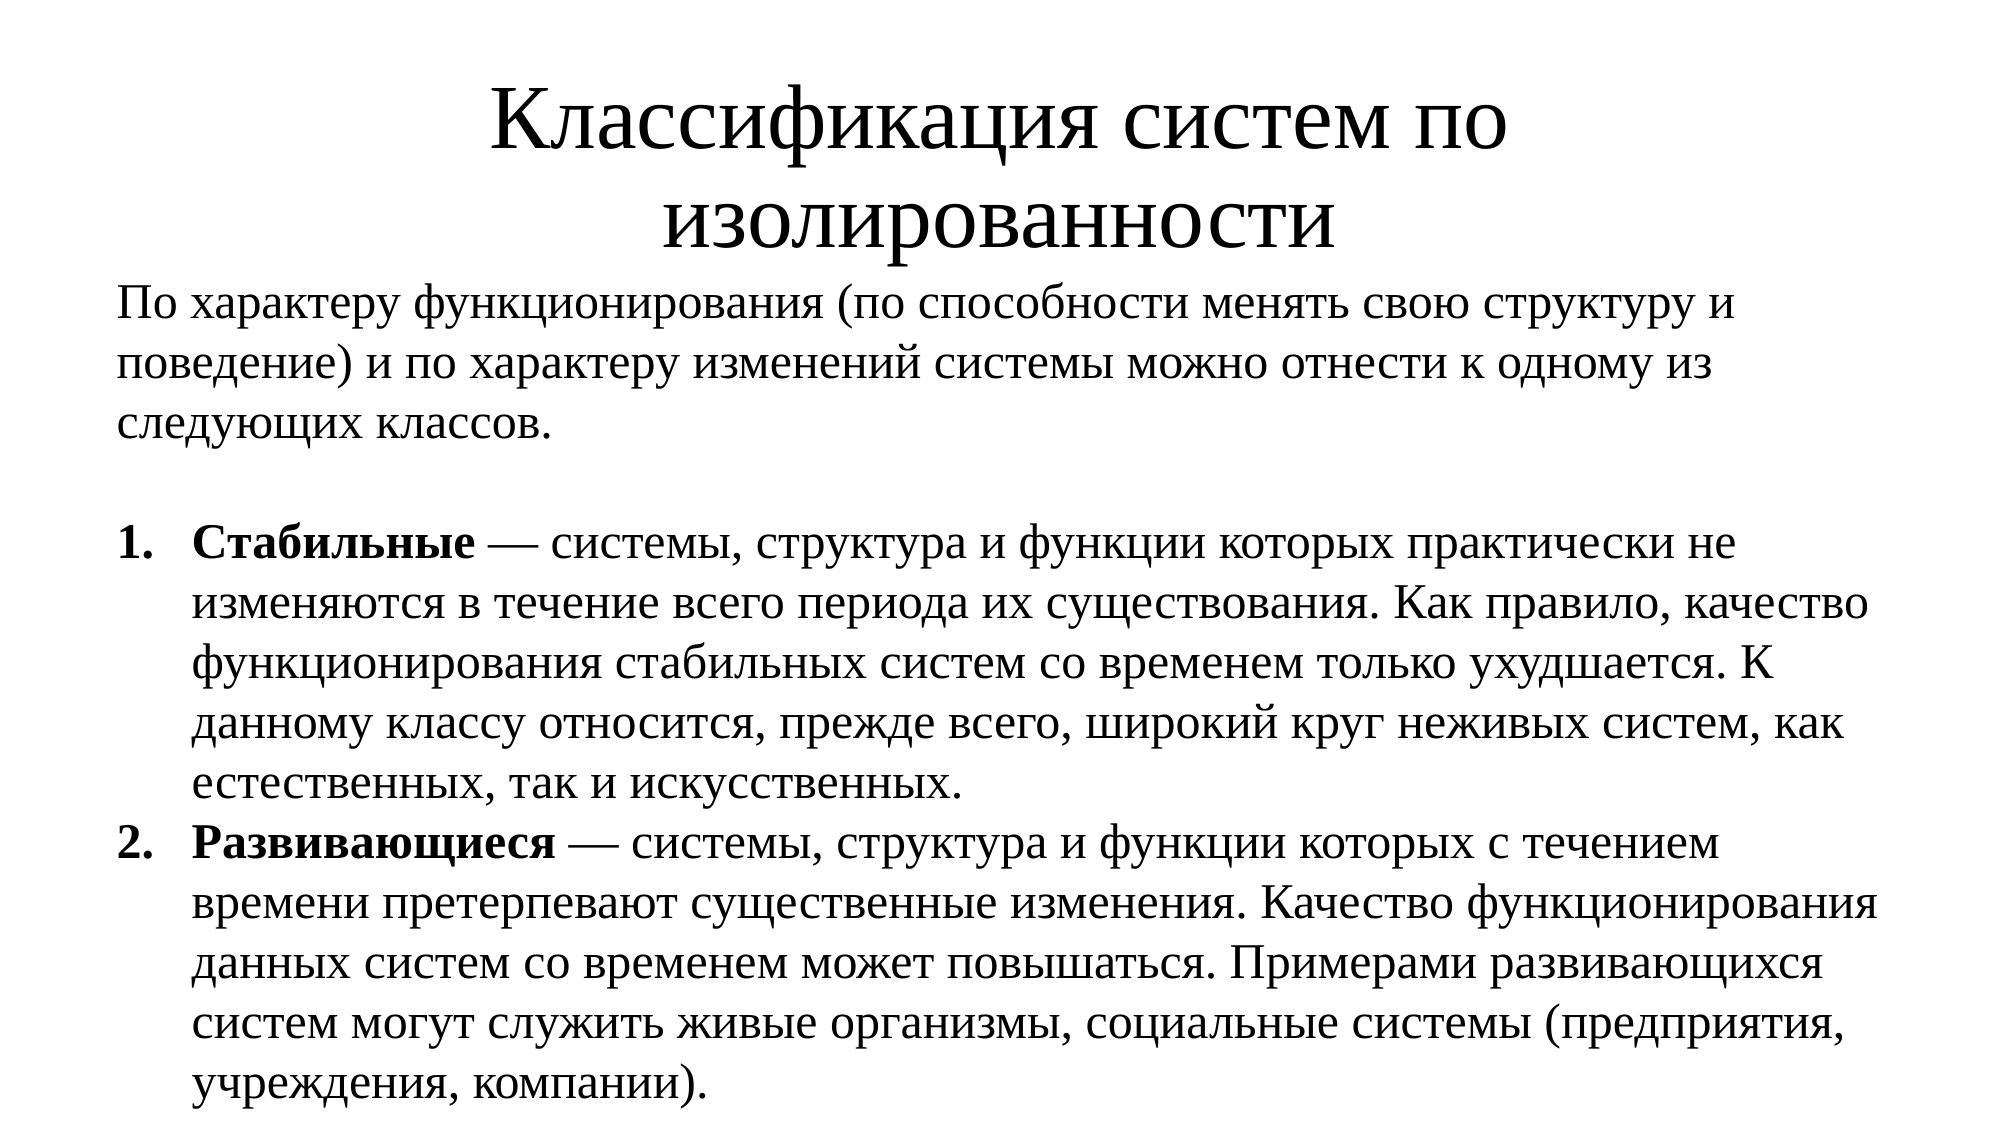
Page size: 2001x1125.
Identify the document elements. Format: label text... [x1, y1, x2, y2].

title Классификация систем по изолированности [137, 59, 1863, 261]
text_box По характеру функционирования (по способности менять свою структуру и поведение) и по характеру изменений системы можно отнести к одному из следующих классов. Стабильные — системы, структура и функции которых практически не изменяются в течение всего периода их существования. Как правило, качество функционирования стабильных систем со временем только ухудшается. К данному классу относится, прежде всего, широкий круг неживых систем, как естественных, так и искусственных. Развивающиеся — системы, структура и функции которых с течением времени претерпевают существенные изменения. Качество функционирования данных систем со временем может повышаться. Примерами развивающихся систем могут служить живые организмы, социальные системы (предприятия, учреждения, компании). [101, 261, 1912, 1116]
